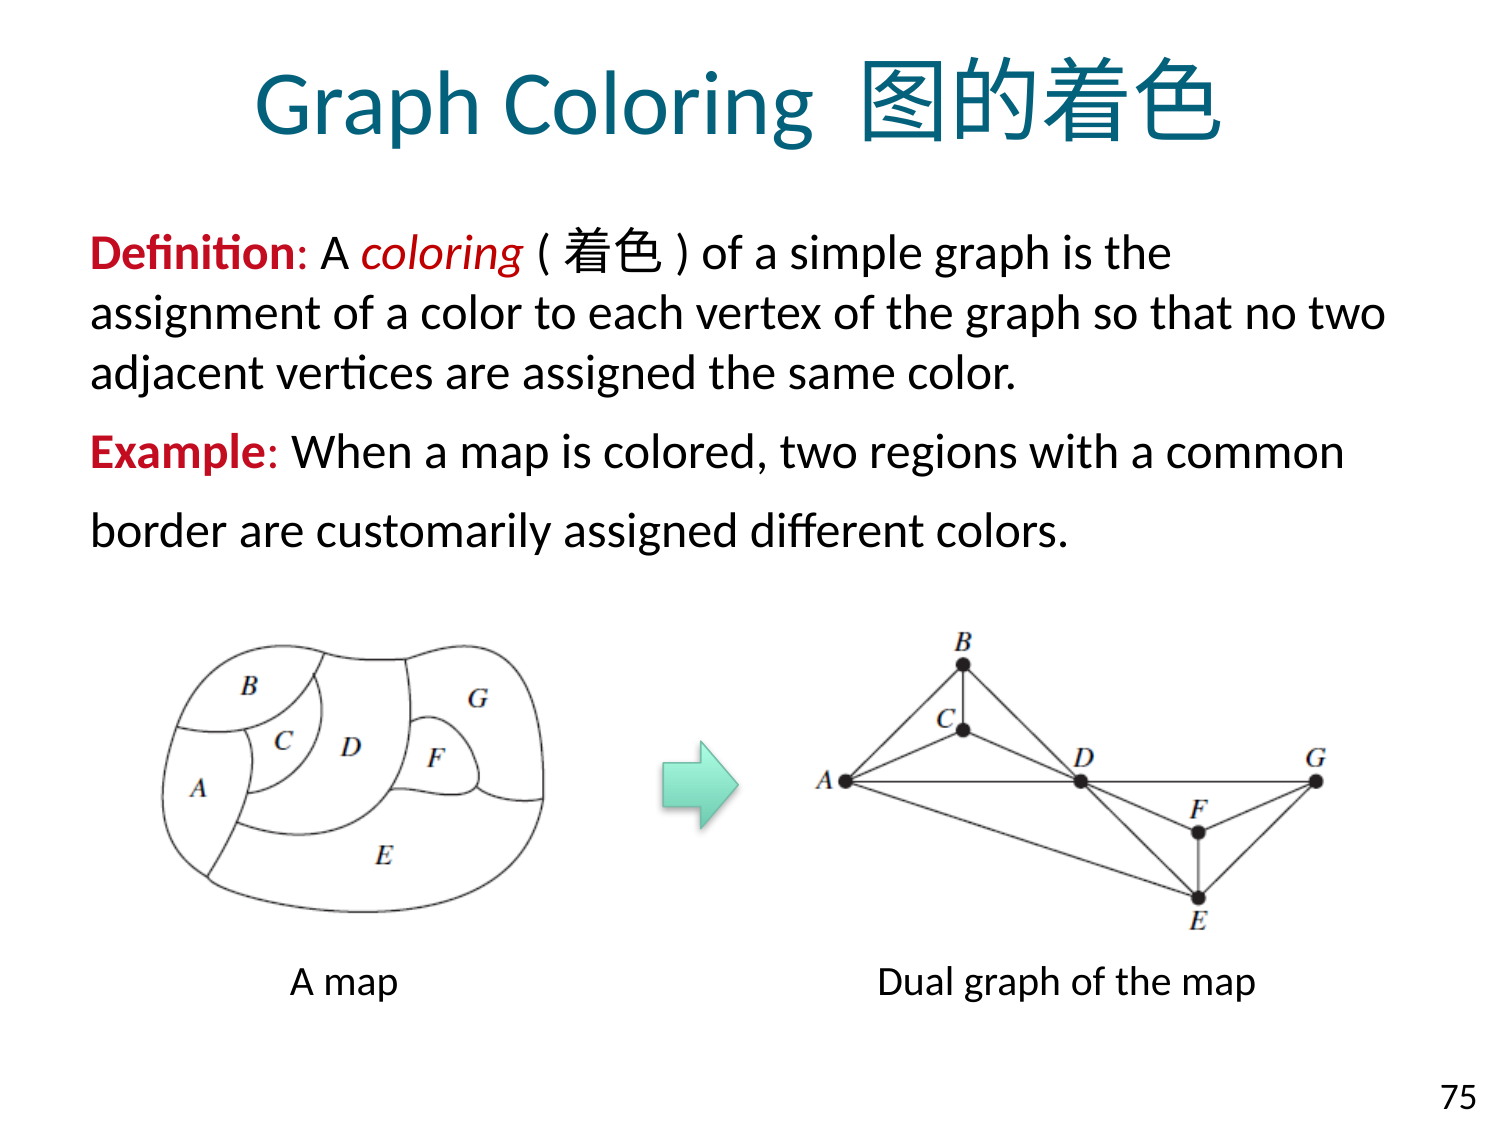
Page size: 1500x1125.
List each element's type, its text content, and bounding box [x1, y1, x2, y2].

list A map [275, 946, 488, 1034]
picture [787, 623, 1346, 942]
text_box Dual graph of the map [862, 950, 1288, 1034]
list Definition: A coloring (着色) of a simple graph is the assignment of a color to each vertex of the graph so that no two adjacent vertices are assigned the same color. Example: When a map is colored, two regions with a common border are customarily assigned different colors. [75, 212, 1425, 550]
picture [124, 623, 577, 932]
title Graph Coloring 图的着色 [0, 0, 1500, 195]
text_box [662, 740, 739, 830]
